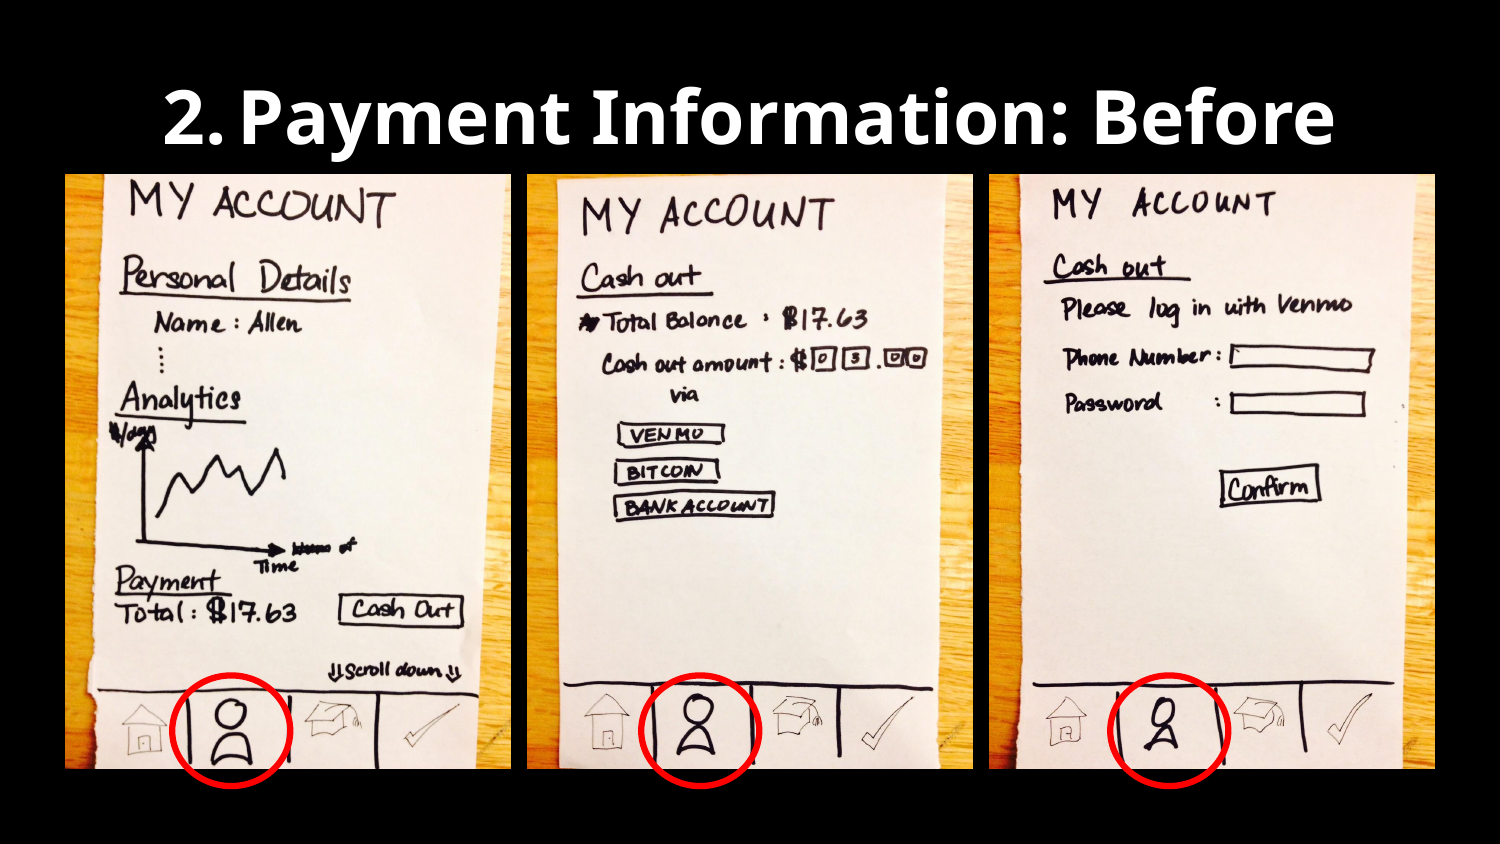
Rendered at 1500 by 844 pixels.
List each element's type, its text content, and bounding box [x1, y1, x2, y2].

picture [526, 174, 973, 769]
title Payment Information: Before [75, 33, 1425, 175]
picture [989, 174, 1436, 769]
text_box [1135, 776, 1204, 787]
text_box [197, 776, 266, 787]
text_box [666, 776, 735, 787]
picture [64, 174, 511, 769]
